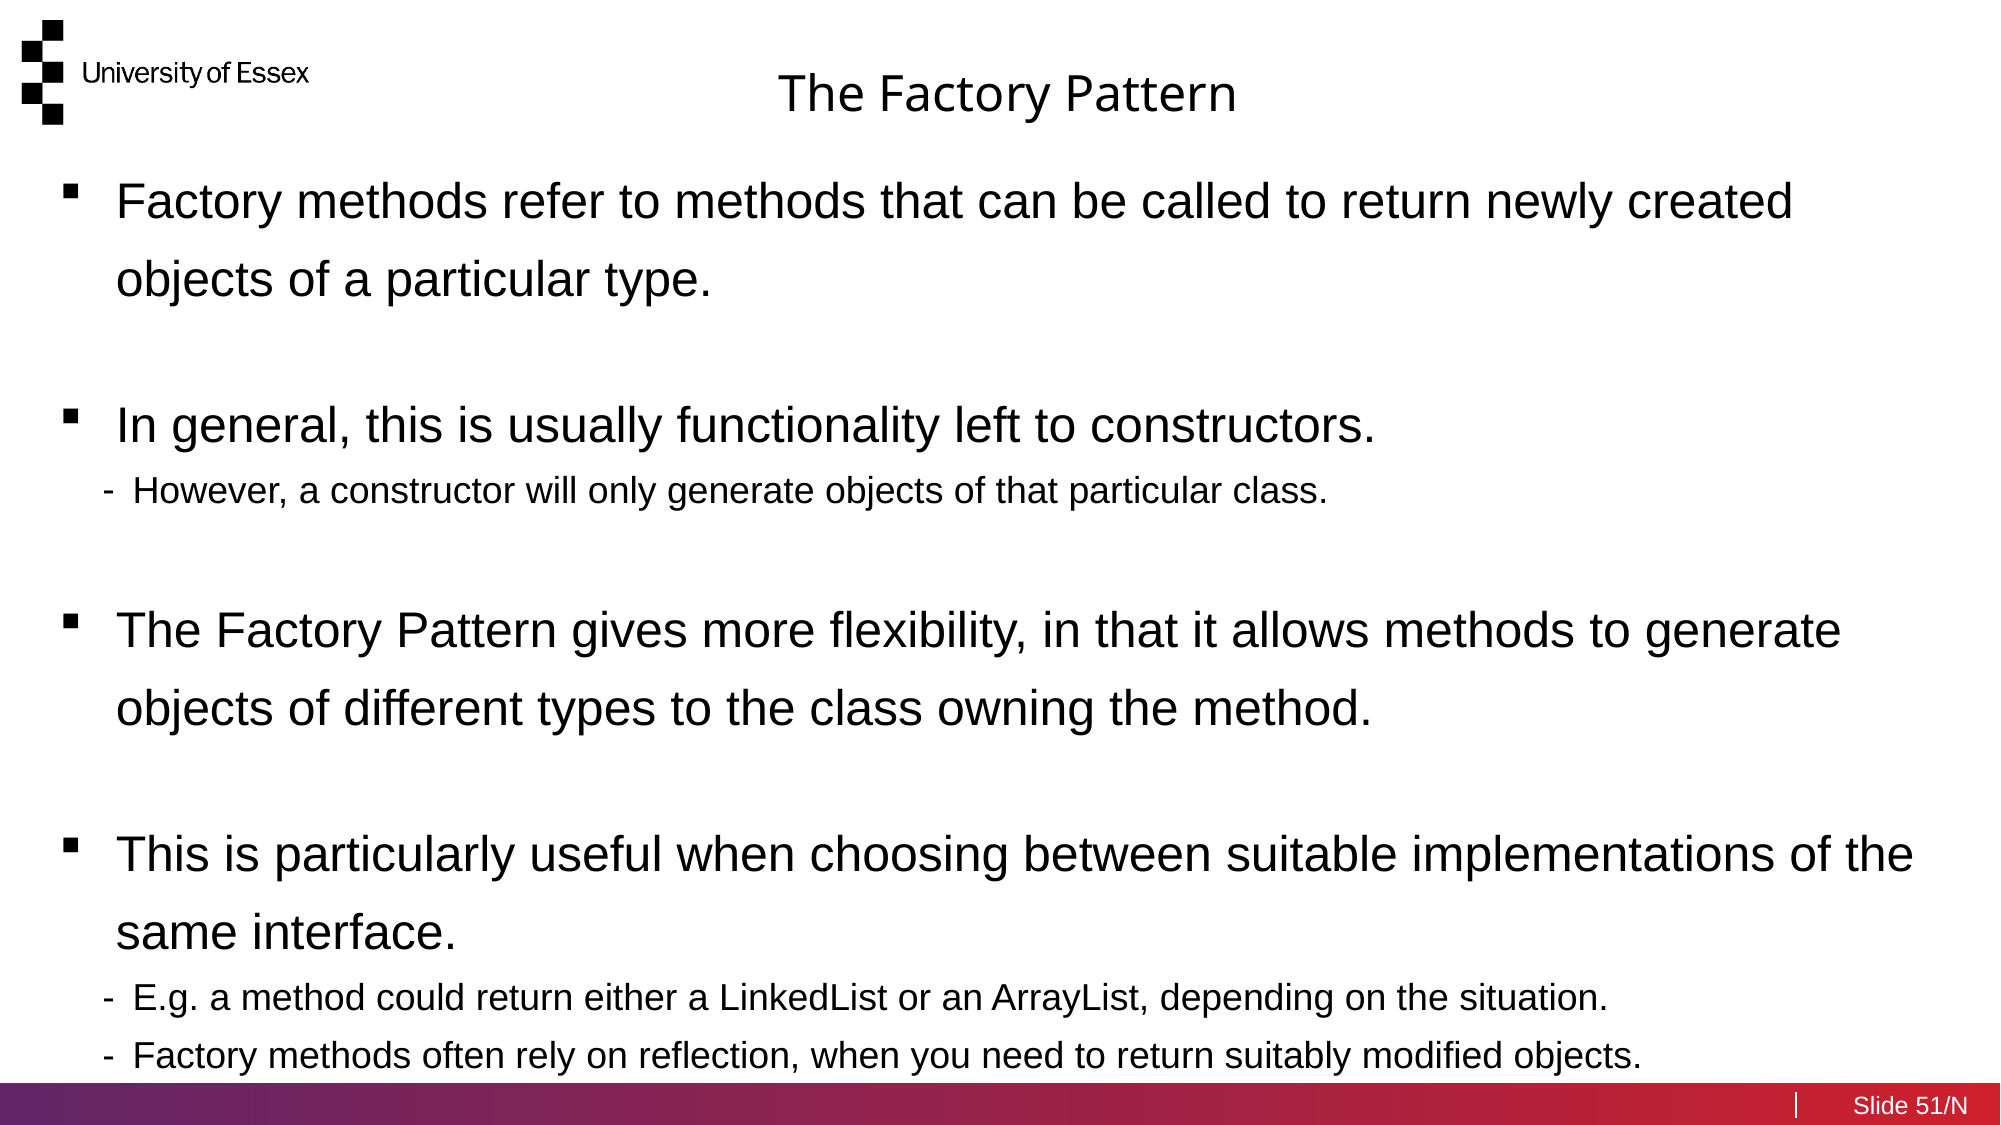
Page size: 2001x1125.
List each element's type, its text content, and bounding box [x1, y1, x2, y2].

slide_number 51/N [1915, 1083, 2000, 1125]
picture [0, 0, 330, 146]
list The Factory Pattern [58, 36, 1959, 103]
list Factory methods refer to methods that can be called to return newly created objects of a particular type. In general, this is usually functionality left to constructors. However, a constructor will only generate objects of that particular class. The Factory Pattern gives more flexibility, in that it allows methods to generate objects of different types to the class owning the method. This is particularly useful when choosing between suitable implementations of the same interface. E.g. a method could return either a LinkedList or an ArrayList, depending on the situation. Factory methods often rely on reflection, when you need to return suitably modified objects. [58, 126, 1959, 1030]
